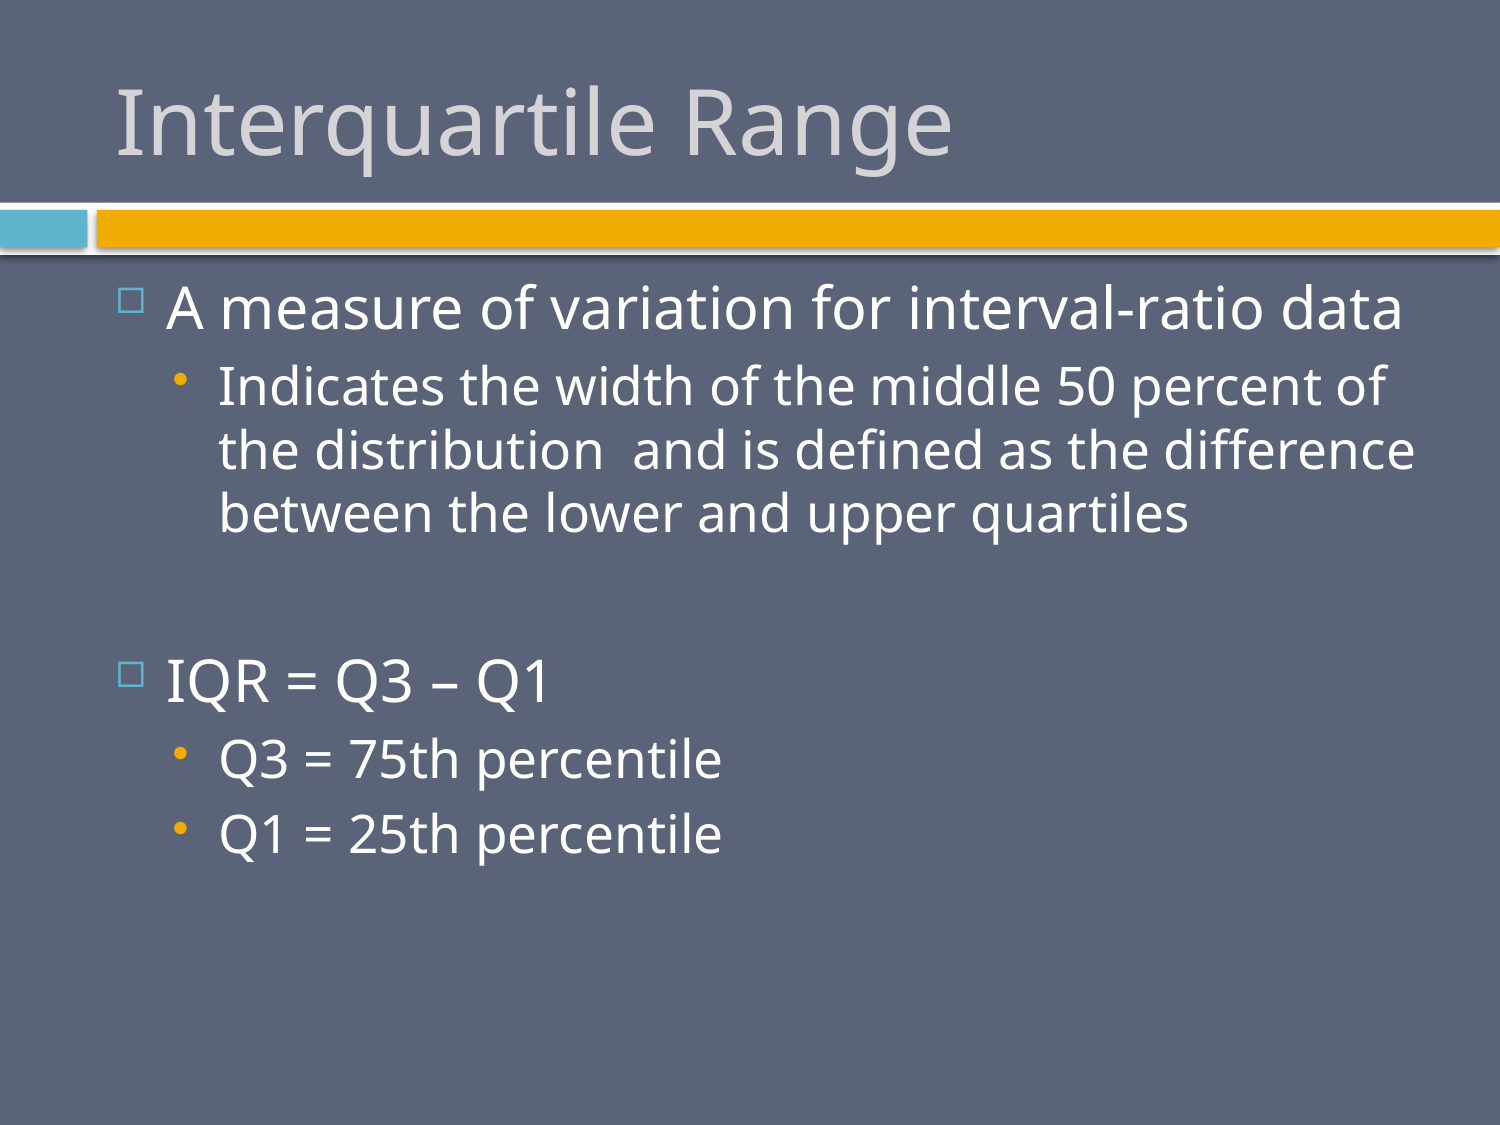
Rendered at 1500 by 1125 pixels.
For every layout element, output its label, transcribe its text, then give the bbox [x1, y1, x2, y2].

title Interquartile Range [100, 37, 1439, 201]
list A measure of variation for interval-ratio data Indicates the width of the middle 50 percent of the distribution and is defined as the difference between the lower and upper quartiles IQR = Q3 – Q1 Q3 = 75th percentile Q1 = 25th percentile [100, 262, 1439, 1001]
